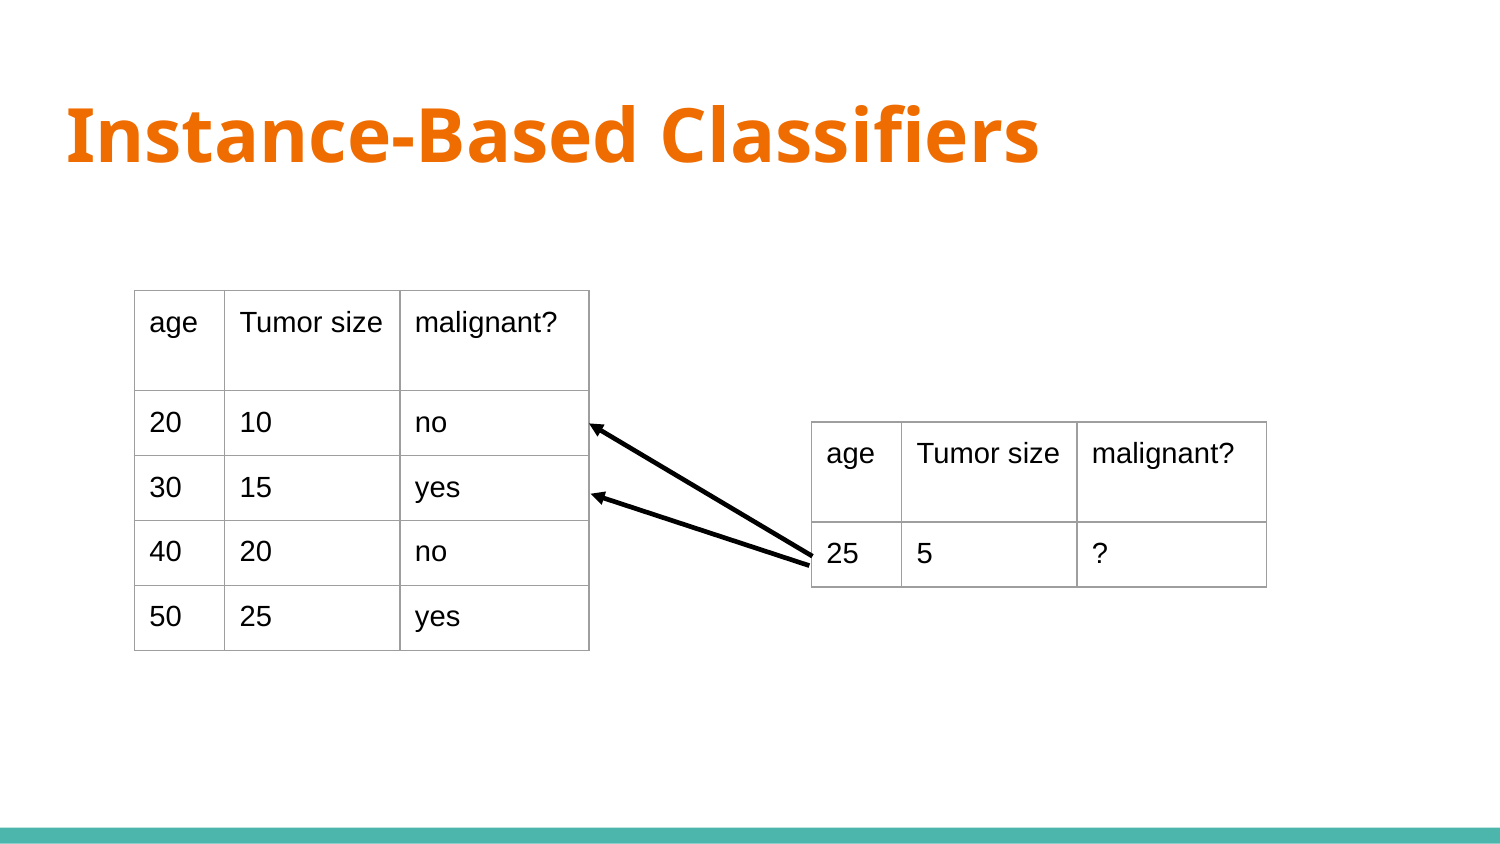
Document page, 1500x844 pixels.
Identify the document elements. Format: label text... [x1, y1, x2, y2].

title Instance-Based Classifiers [51, 72, 1449, 189]
table_header age [135, 291, 224, 390]
table_cell yes [401, 586, 588, 650]
table_cell no [401, 521, 588, 585]
table_cell 20 [225, 521, 399, 585]
table_cell 10 [225, 391, 399, 455]
table_header age [813, 423, 901, 521]
table_cell 25 [225, 586, 399, 650]
table_cell 30 [135, 456, 224, 520]
table_header malignant? [401, 291, 588, 390]
table_cell 50 [135, 586, 224, 650]
table_cell 15 [225, 456, 399, 520]
table_cell 25 [812, 523, 901, 586]
table_cell yes [401, 456, 583, 520]
table_header Tumor size [225, 291, 399, 390]
table_header malignant? [1078, 423, 1266, 521]
table_cell 5 [902, 523, 1076, 586]
table_header Tumor size [902, 423, 1076, 521]
table_cell 40 [135, 521, 224, 585]
table_cell 20 [135, 391, 224, 455]
table_cell no [401, 391, 588, 455]
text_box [590, 493, 810, 566]
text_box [588, 423, 813, 499]
table_cell ? [1078, 523, 1266, 586]
